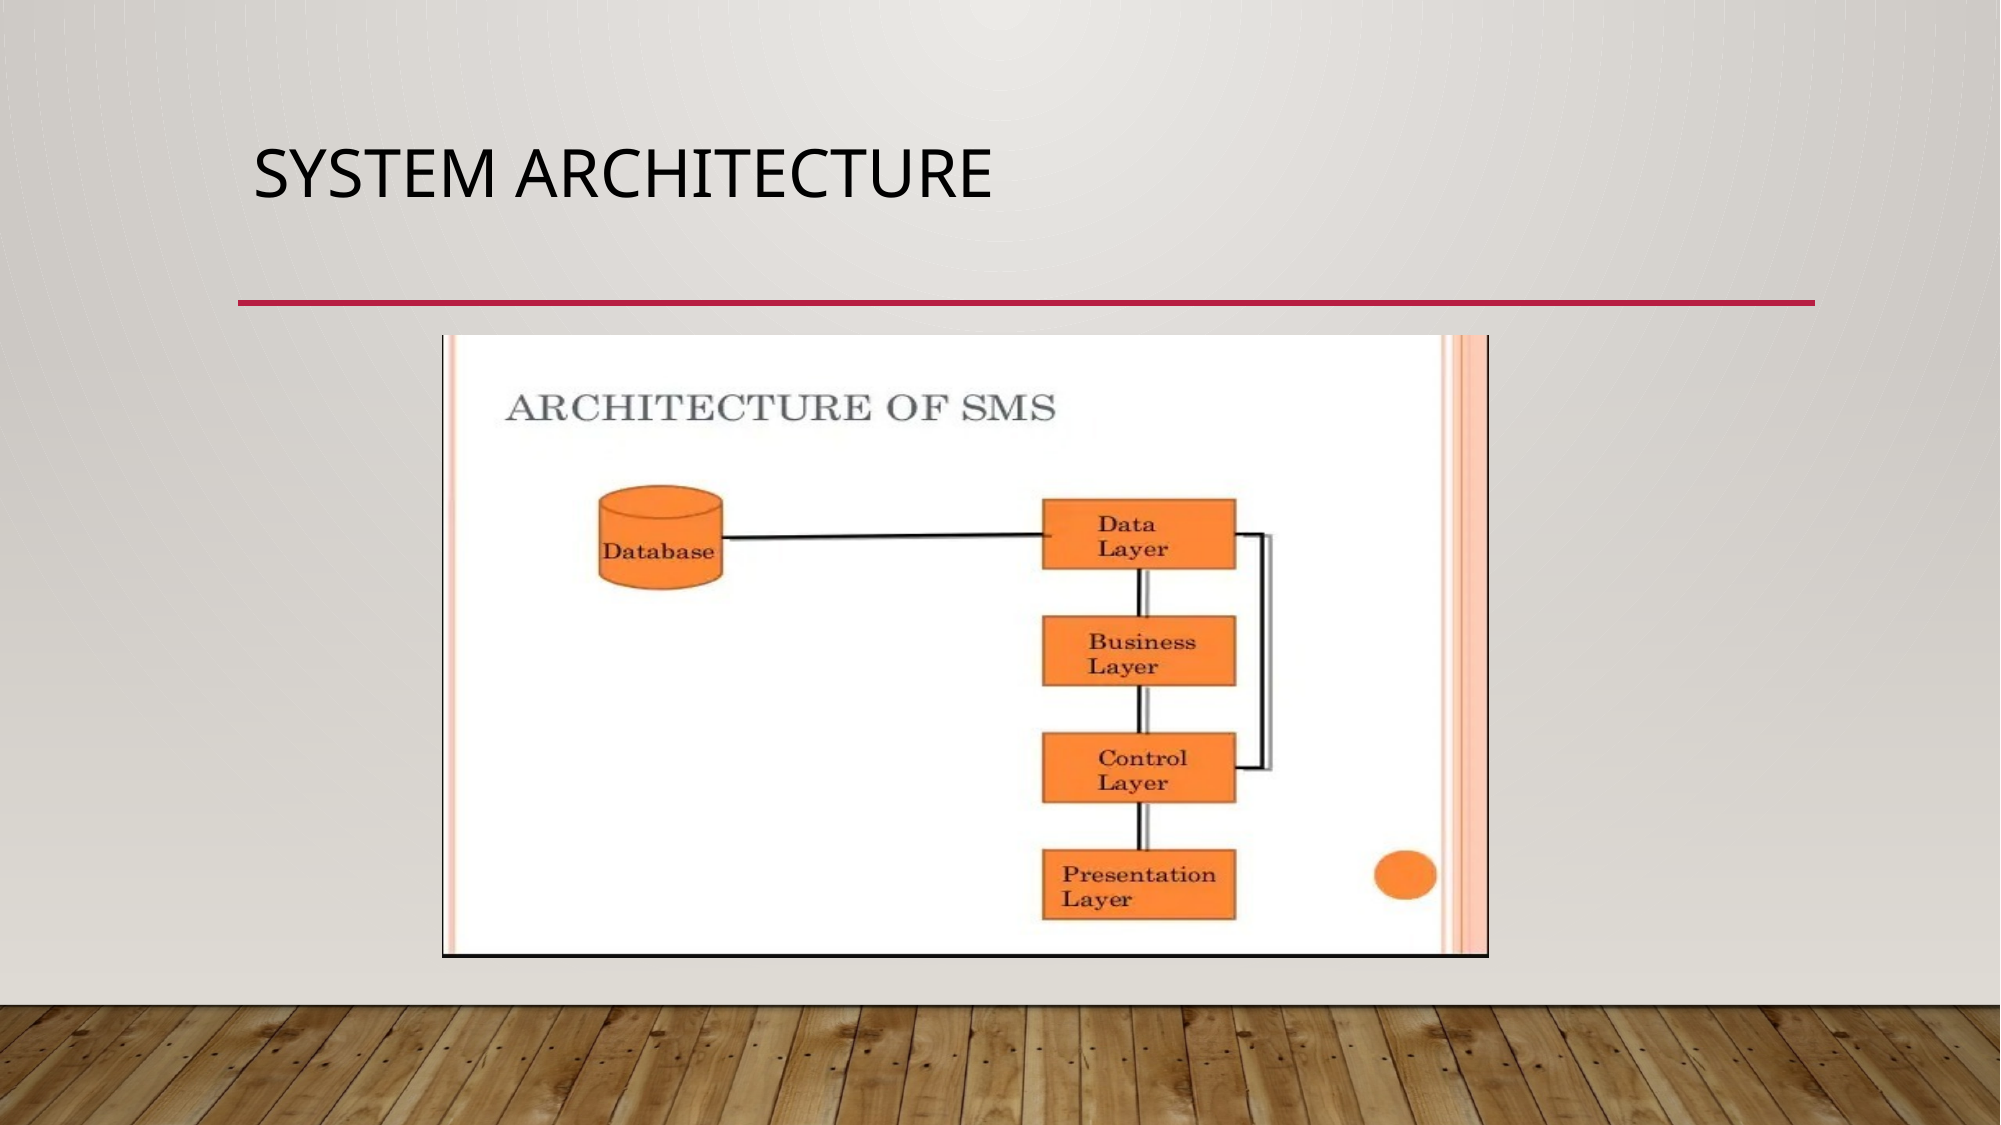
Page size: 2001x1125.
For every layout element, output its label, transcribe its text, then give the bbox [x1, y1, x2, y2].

picture [0, 1005, 2000, 1125]
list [442, 335, 1489, 959]
title SYSTEM ARCHITECTURE [238, 131, 1814, 305]
